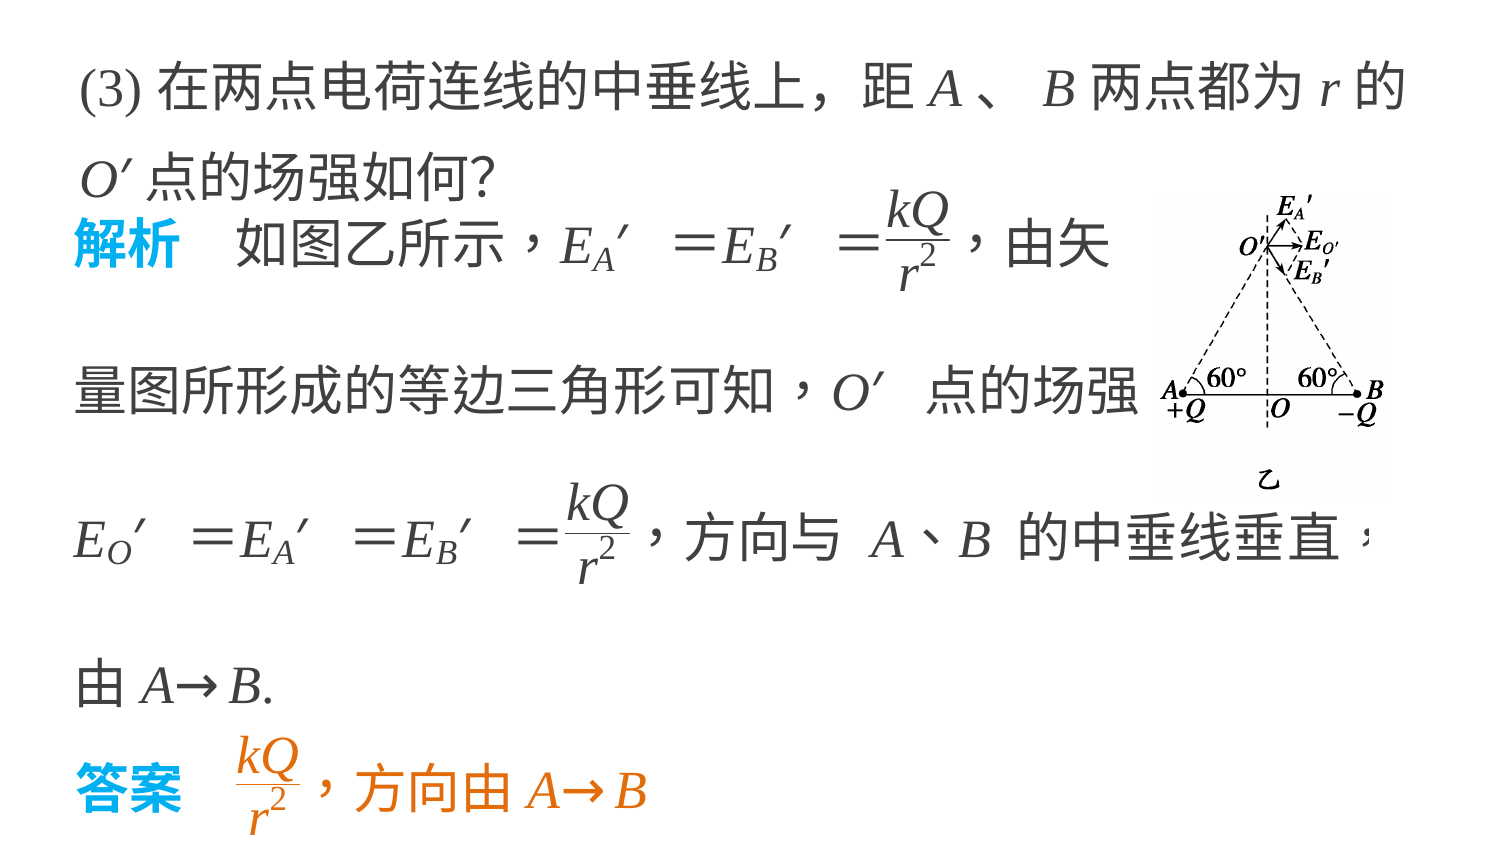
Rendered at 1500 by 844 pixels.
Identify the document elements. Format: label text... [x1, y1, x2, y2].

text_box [75, 723, 1361, 844]
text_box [73, 179, 1390, 844]
text_box (3)在两点电荷连线的中垂线上，距A、B两点都为r的O′点的场强如何？ [64, 18, 1436, 216]
